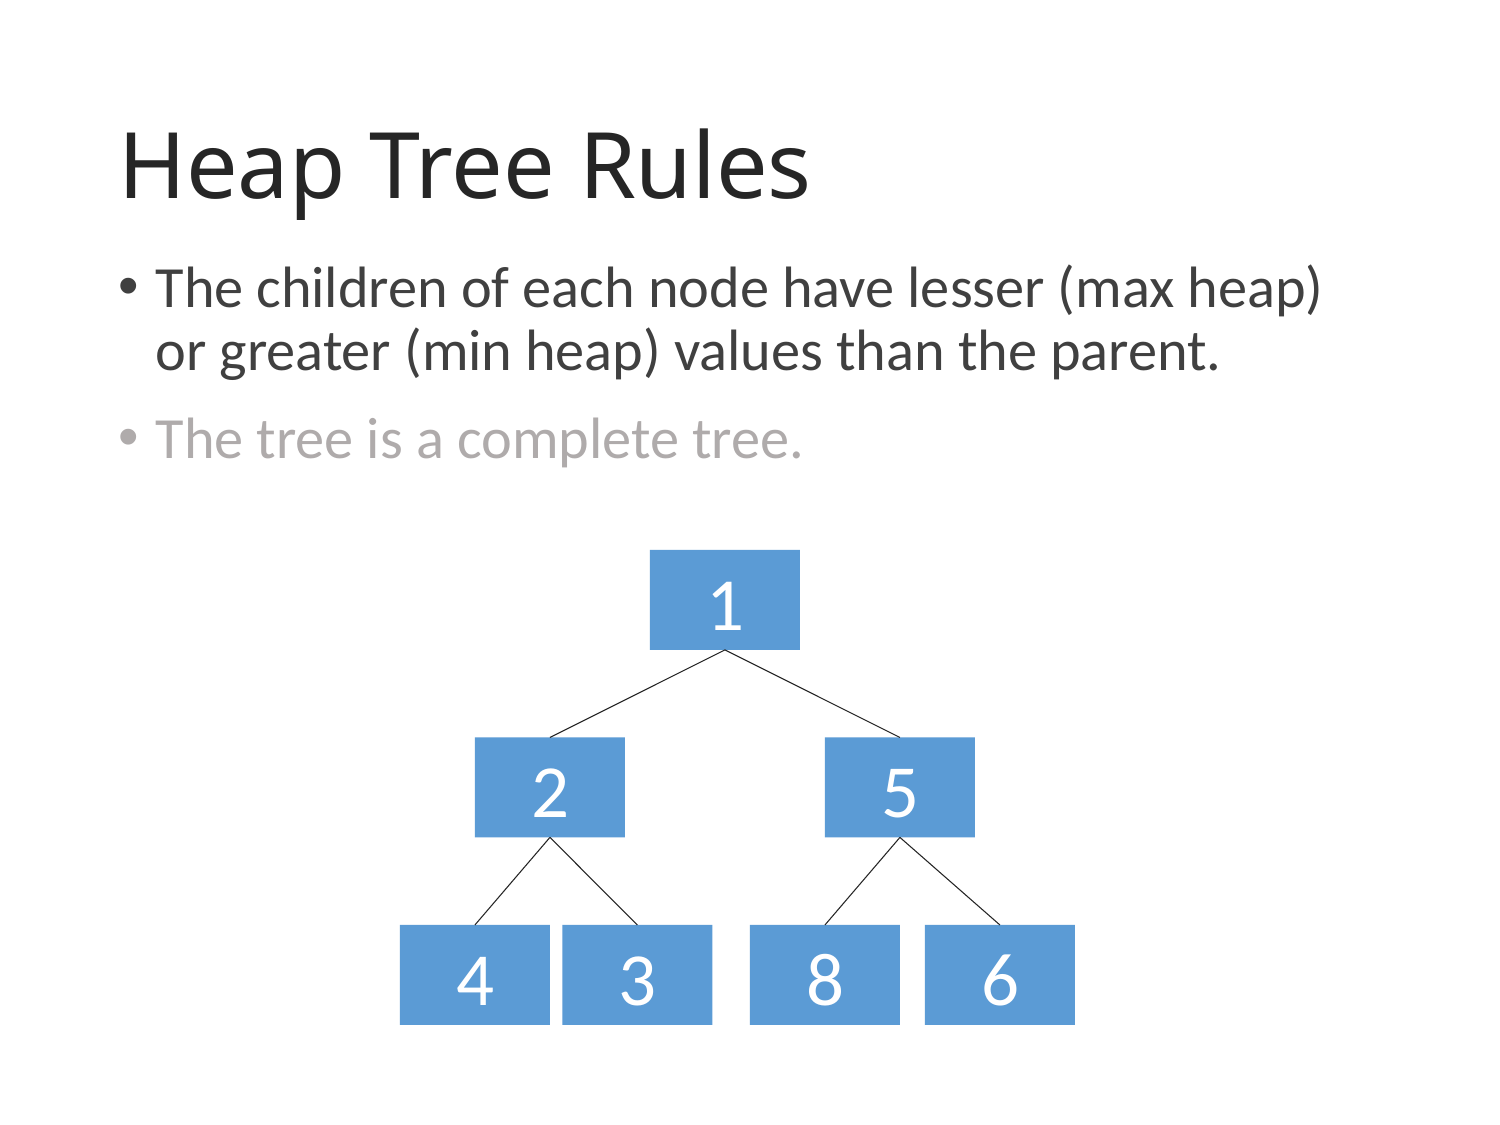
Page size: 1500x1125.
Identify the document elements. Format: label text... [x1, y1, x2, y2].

text_box 6 [924, 924, 1076, 1026]
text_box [724, 649, 900, 738]
text_box 2 [474, 736, 626, 837]
text_box 8 [749, 924, 901, 1026]
text_box 1 [649, 549, 801, 649]
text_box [899, 837, 1000, 925]
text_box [549, 837, 638, 925]
text_box 4 [399, 924, 551, 1026]
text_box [549, 649, 724, 738]
text_box 5 [824, 736, 976, 837]
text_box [474, 837, 549, 925]
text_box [824, 837, 899, 925]
text_box 3 [561, 924, 713, 1026]
list The children of each node have lesser (max heap) or greater (min heap) values than the parent. The tree is a complete tree. [103, 249, 1397, 488]
title Heap Tree Rules [103, 59, 1397, 249]
